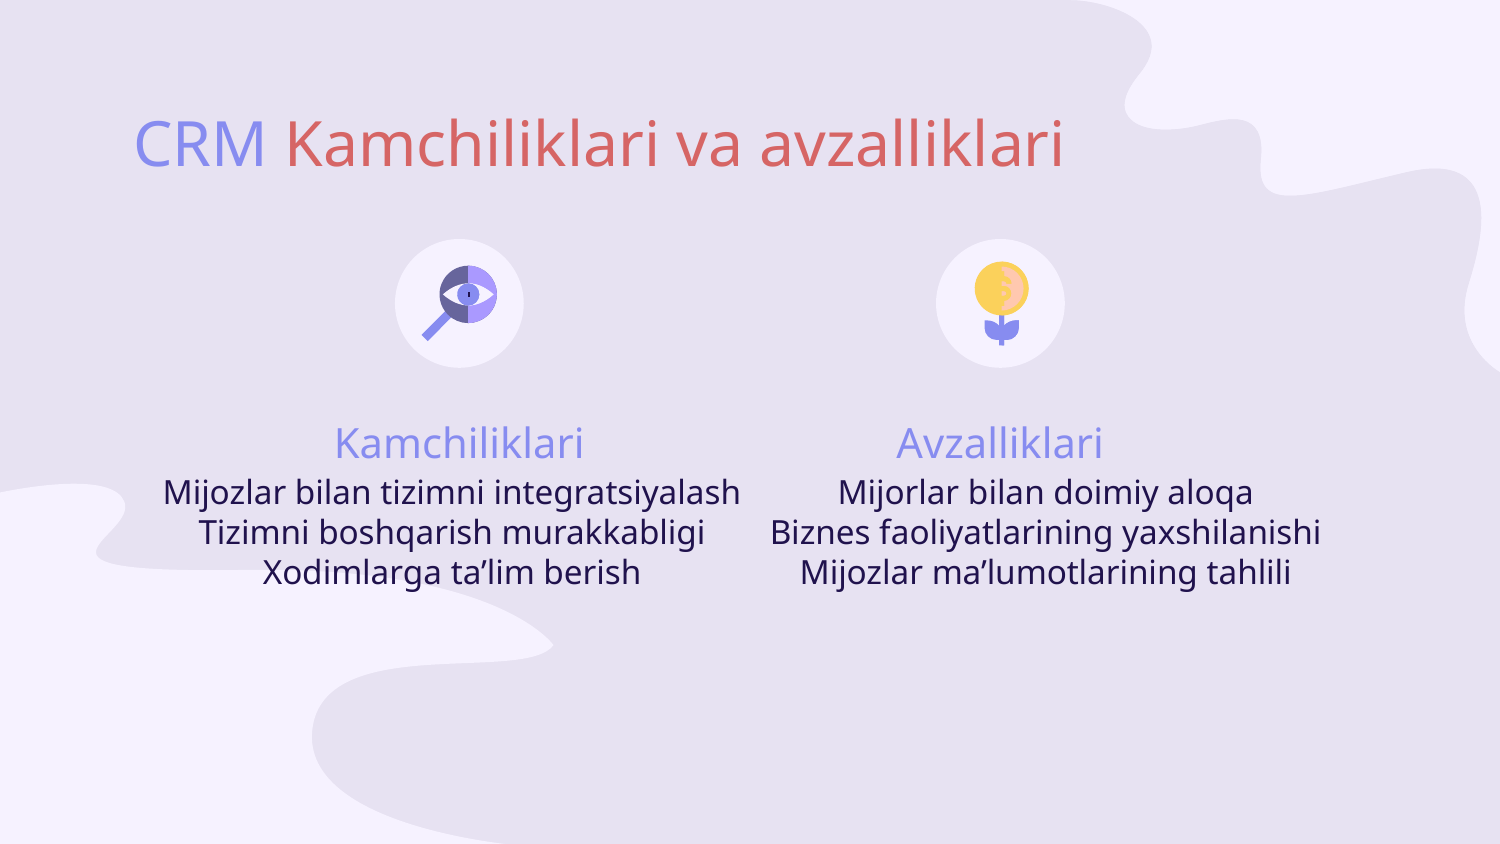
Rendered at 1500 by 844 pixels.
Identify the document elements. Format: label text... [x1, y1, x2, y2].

text_box [936, 238, 1065, 368]
subtitle Kamchiliklari [262, 415, 656, 456]
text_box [971, 261, 1029, 346]
subtitle Mijorlar bilan doimiy aloqa Biznes faoliyatlarining yaxshilanishi Mijozlar ma’lumotlarining tahlili [750, 456, 1343, 638]
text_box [421, 265, 498, 342]
subtitle Avzalliklari [803, 415, 1197, 456]
subtitle Mijozlar bilan tizimni integratsiyalash Tizimni boshqarish murakkabligi Xodimlarga ta’lim berish [134, 456, 750, 638]
title CRM Kamchiliklari va avzalliklari [118, 88, 1382, 183]
text_box [394, 238, 524, 368]
